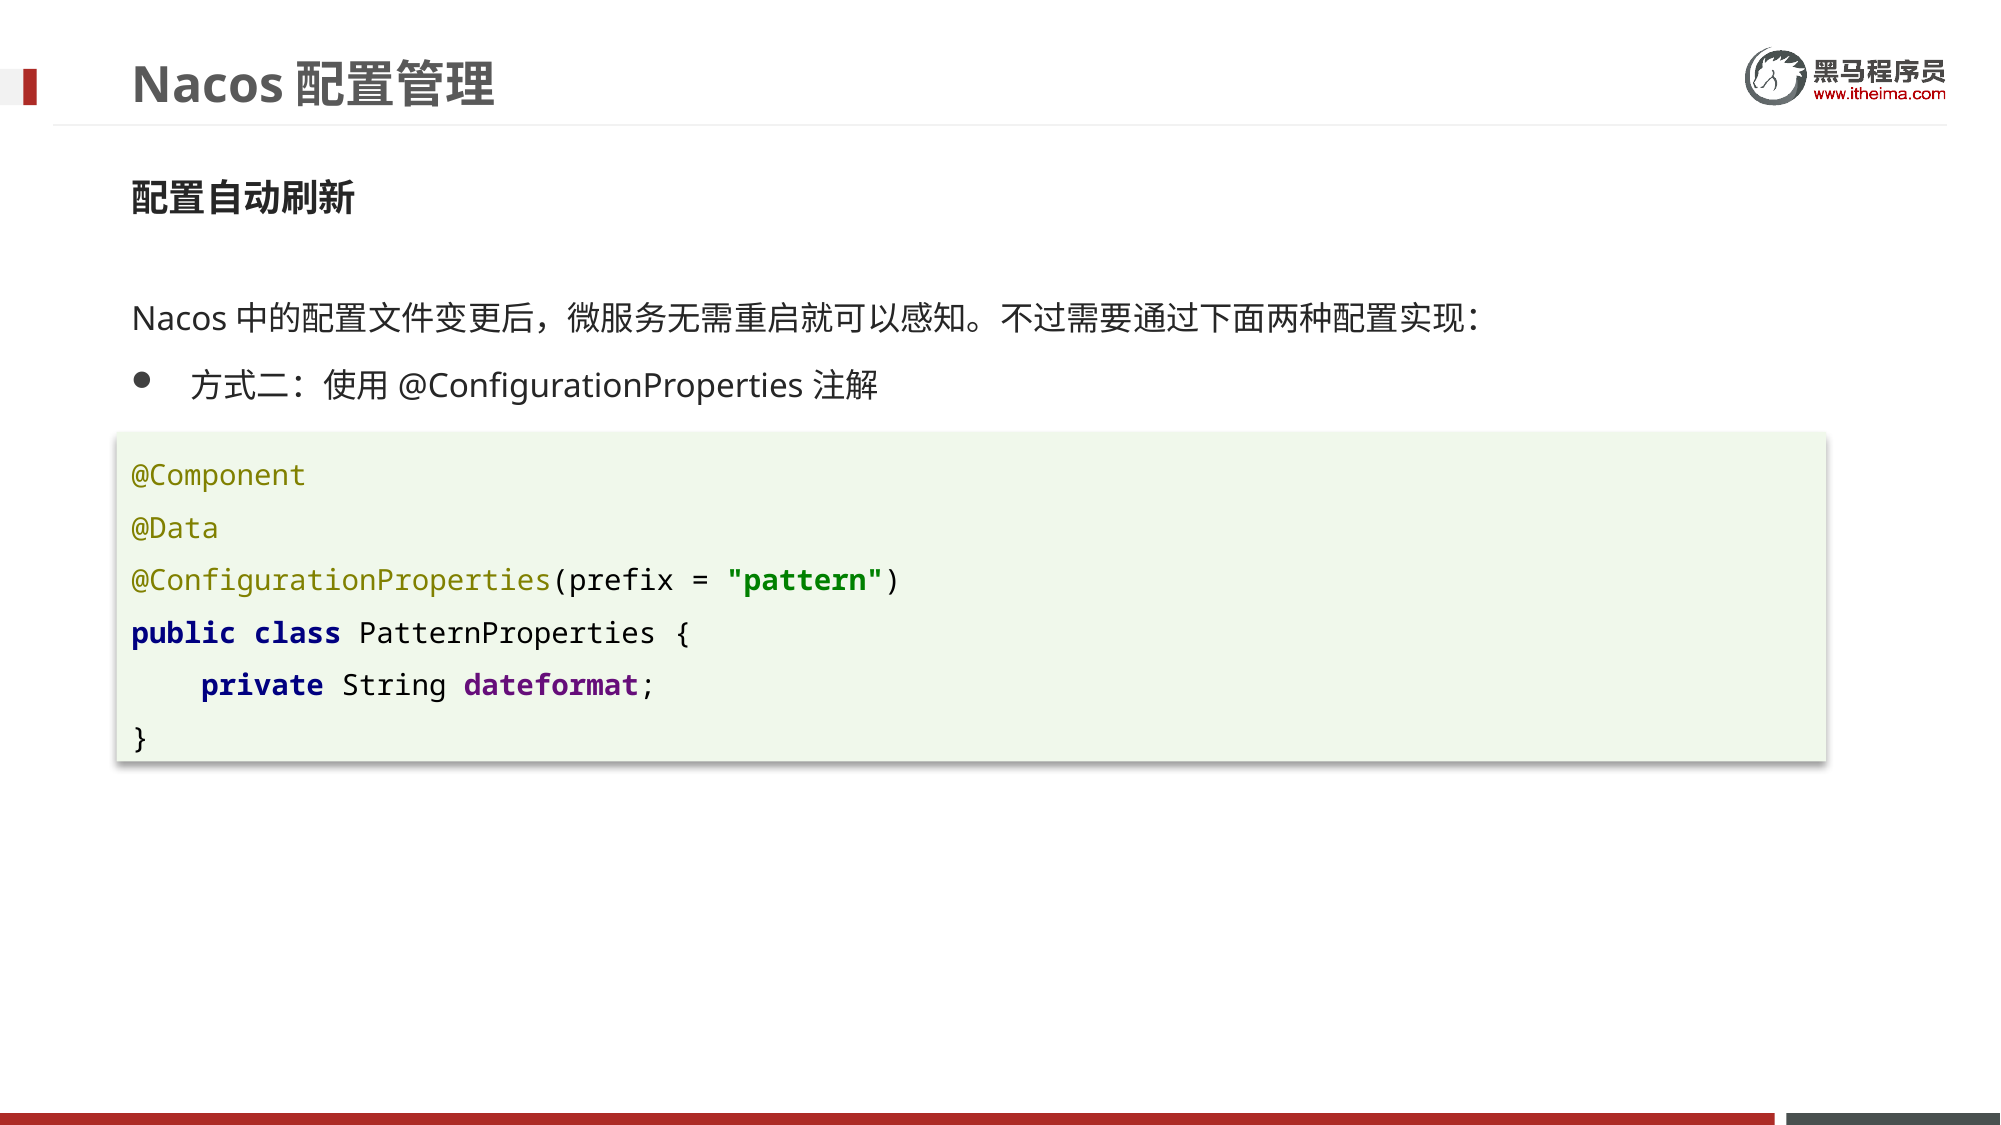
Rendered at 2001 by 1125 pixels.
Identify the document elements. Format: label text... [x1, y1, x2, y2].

title Nacos配置管理 [116, 40, 1556, 125]
list 配置自动刷新 [116, 154, 1880, 239]
text_box @Component @Data @ConfigurationProperties(prefix = "pattern") public class PatternProperties { private String dateformat; } [116, 431, 1827, 762]
picture [1744, 46, 1946, 106]
list Nacos中的配置文件变更后，微服务无需重启就可以感知。不过需要通过下面两种配置实现： 方式二：使用@ConfigurationProperties注解 [116, 270, 1880, 987]
